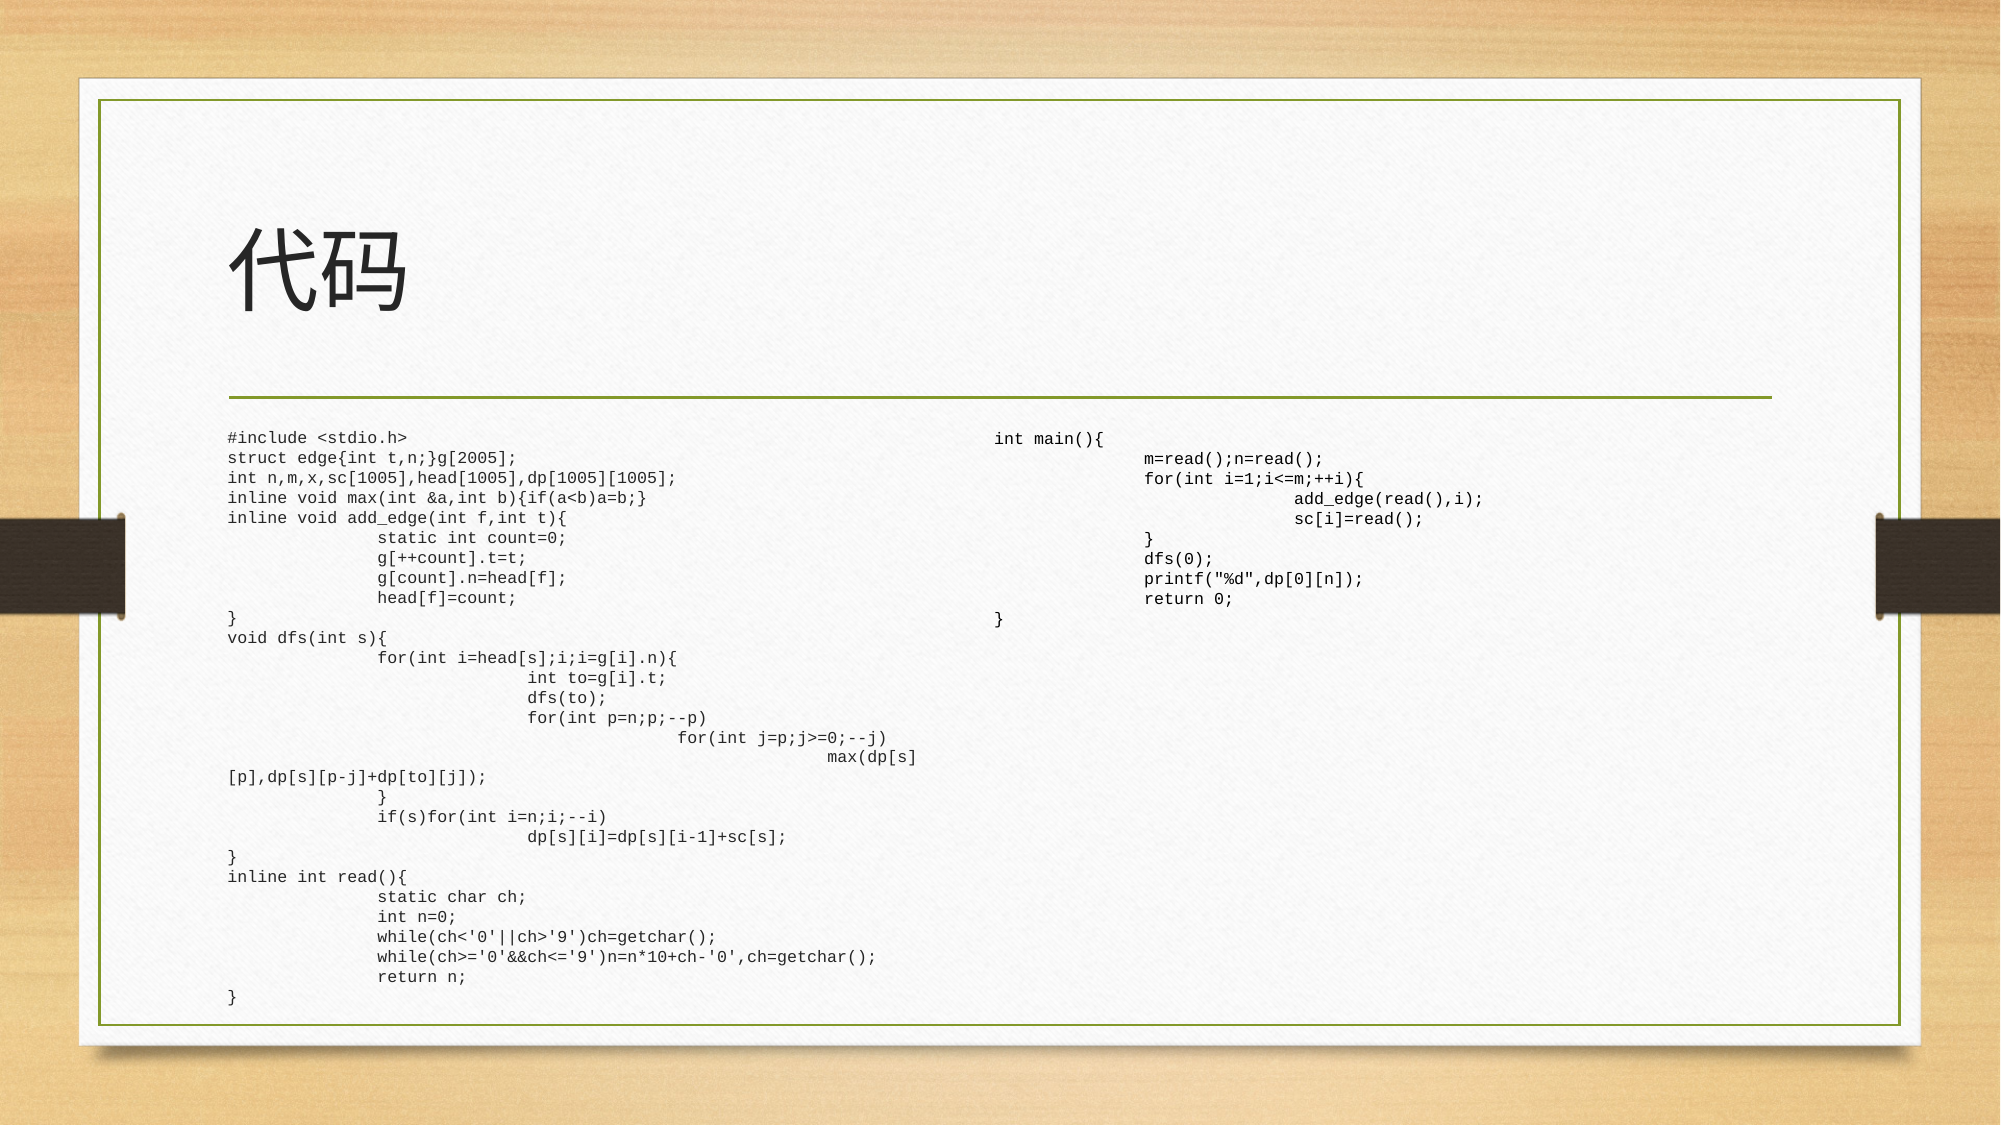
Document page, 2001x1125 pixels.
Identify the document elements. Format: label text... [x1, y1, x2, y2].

text_box int main(){ m=read();n=read(); for(int i=1;i<=m;++i){ add_edge(read(),i); sc[i]=read(); } dfs(0); printf("%d",dp[0][n]); return 0; } [979, 420, 1716, 655]
title 代码 [212, 161, 1788, 375]
list #include <stdio.h> struct edge{int t,n;}g[2005]; int n,m,x,sc[1005],head[1005],dp[1005][1005]; inline void max(int &a,int b){if(a<b)a=b;} inline void add_edge(int f,int t){ static int count=0; g[++count].t=t; g[count].n=head[f]; head[f]=count; } void dfs(int s){ for(int i=head[s];i;i=g[i].n){ int to=g[i].t; dfs(to); for(int p=n;p;--p) for(int j=p;j>=0;--j) max(dp[s][p],dp[s][p-j]+dp[to][j]); } if(s)for(int i=n;i;--i) dp[s][i]=dp[s][i-1]+sc[s]; } inline int read(){ static char ch; int n=0; while(ch<'0'||ch>'9')ch=getchar(); while(ch>='0'&&ch<='9')n=n*10+ch-'0',ch=getchar(); return n; } [212, 419, 1000, 996]
picture [0, 0, 2001, 1125]
